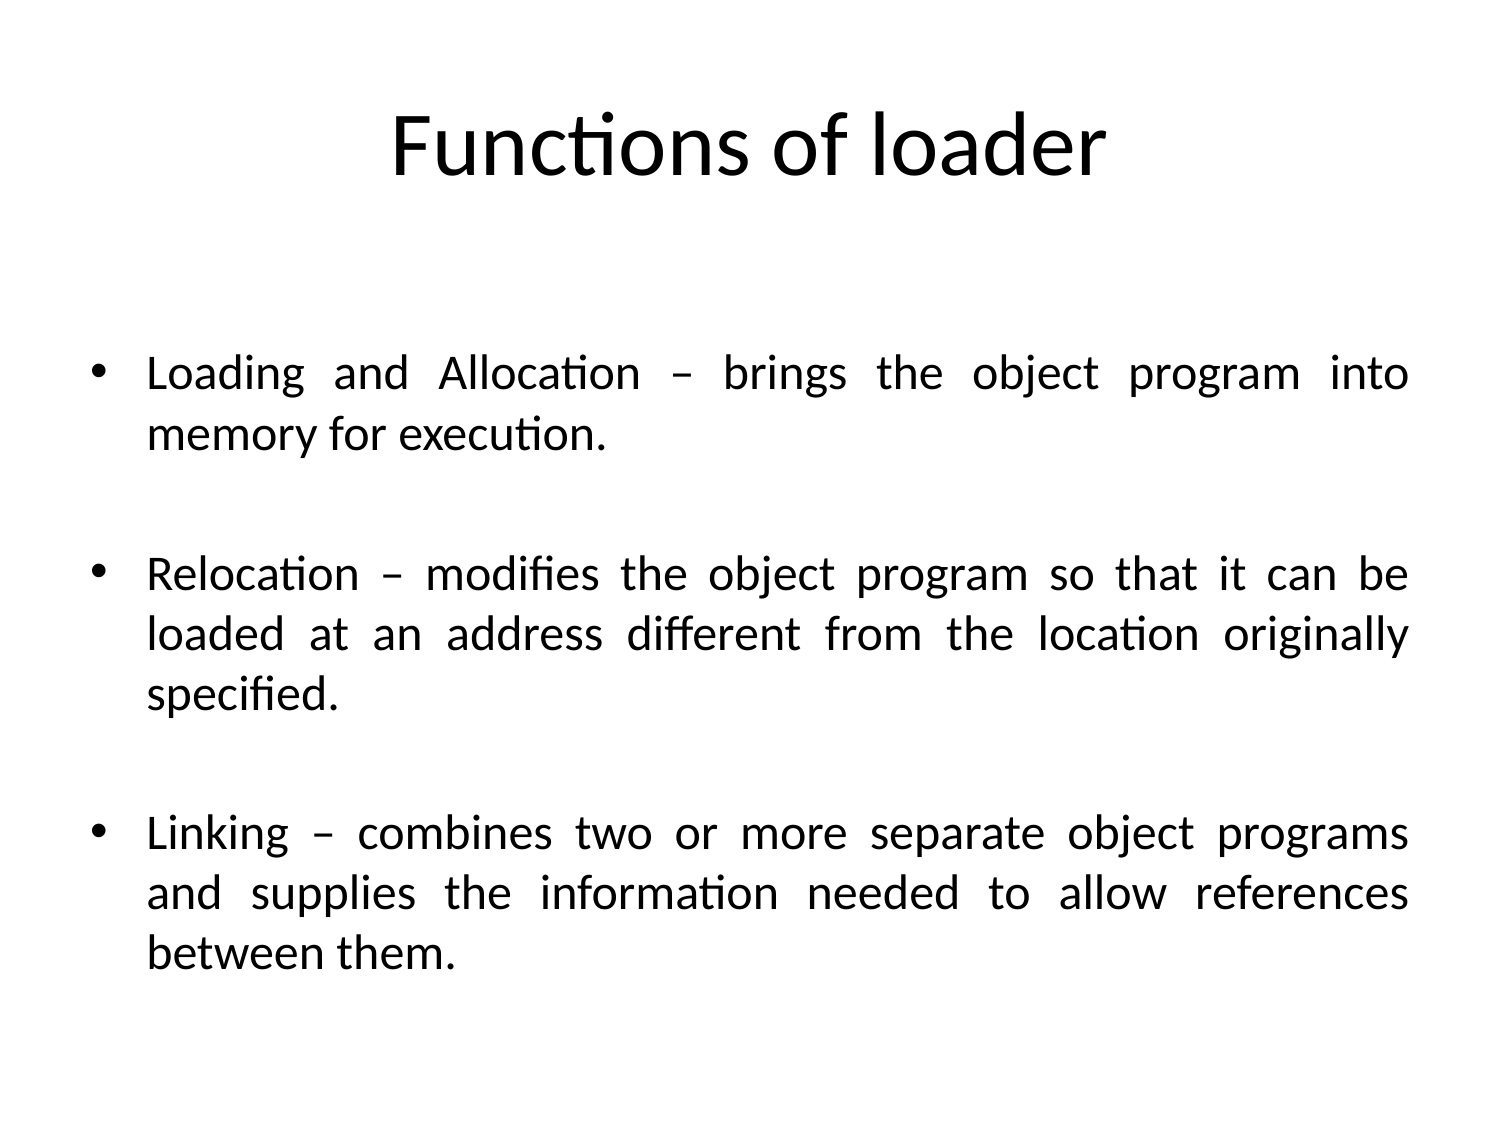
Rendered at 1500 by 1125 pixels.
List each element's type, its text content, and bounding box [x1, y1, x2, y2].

title Functions of loader [75, 45, 1425, 233]
list Loading and Allocation – brings the object program into memory for execution. Relocation – modifies the object program so that it can be loaded at an address different from the location originally specified. Linking – combines two or more separate object programs and supplies the information needed to allow references between them. [75, 262, 1425, 1005]
